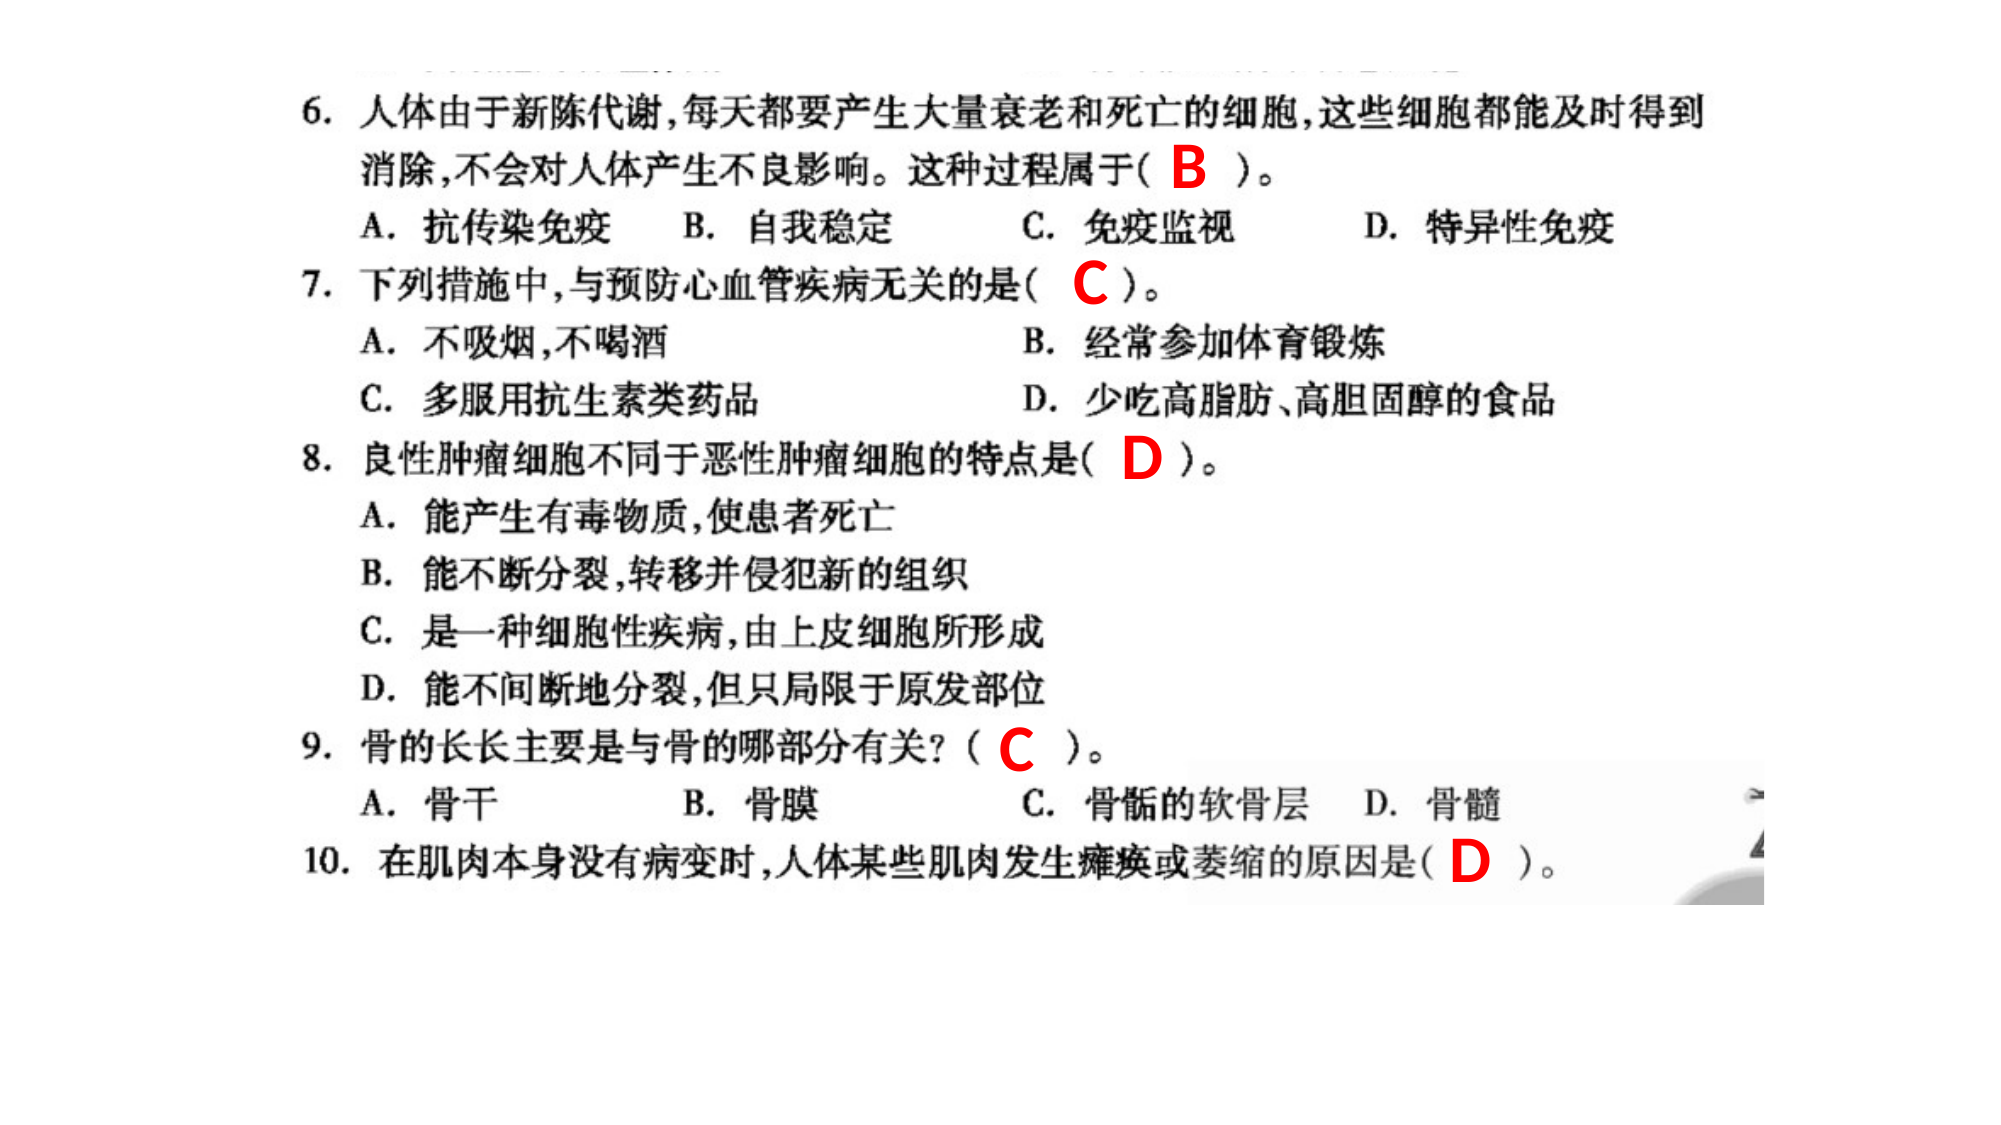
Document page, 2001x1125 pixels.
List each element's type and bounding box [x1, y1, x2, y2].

picture [221, 71, 1765, 905]
